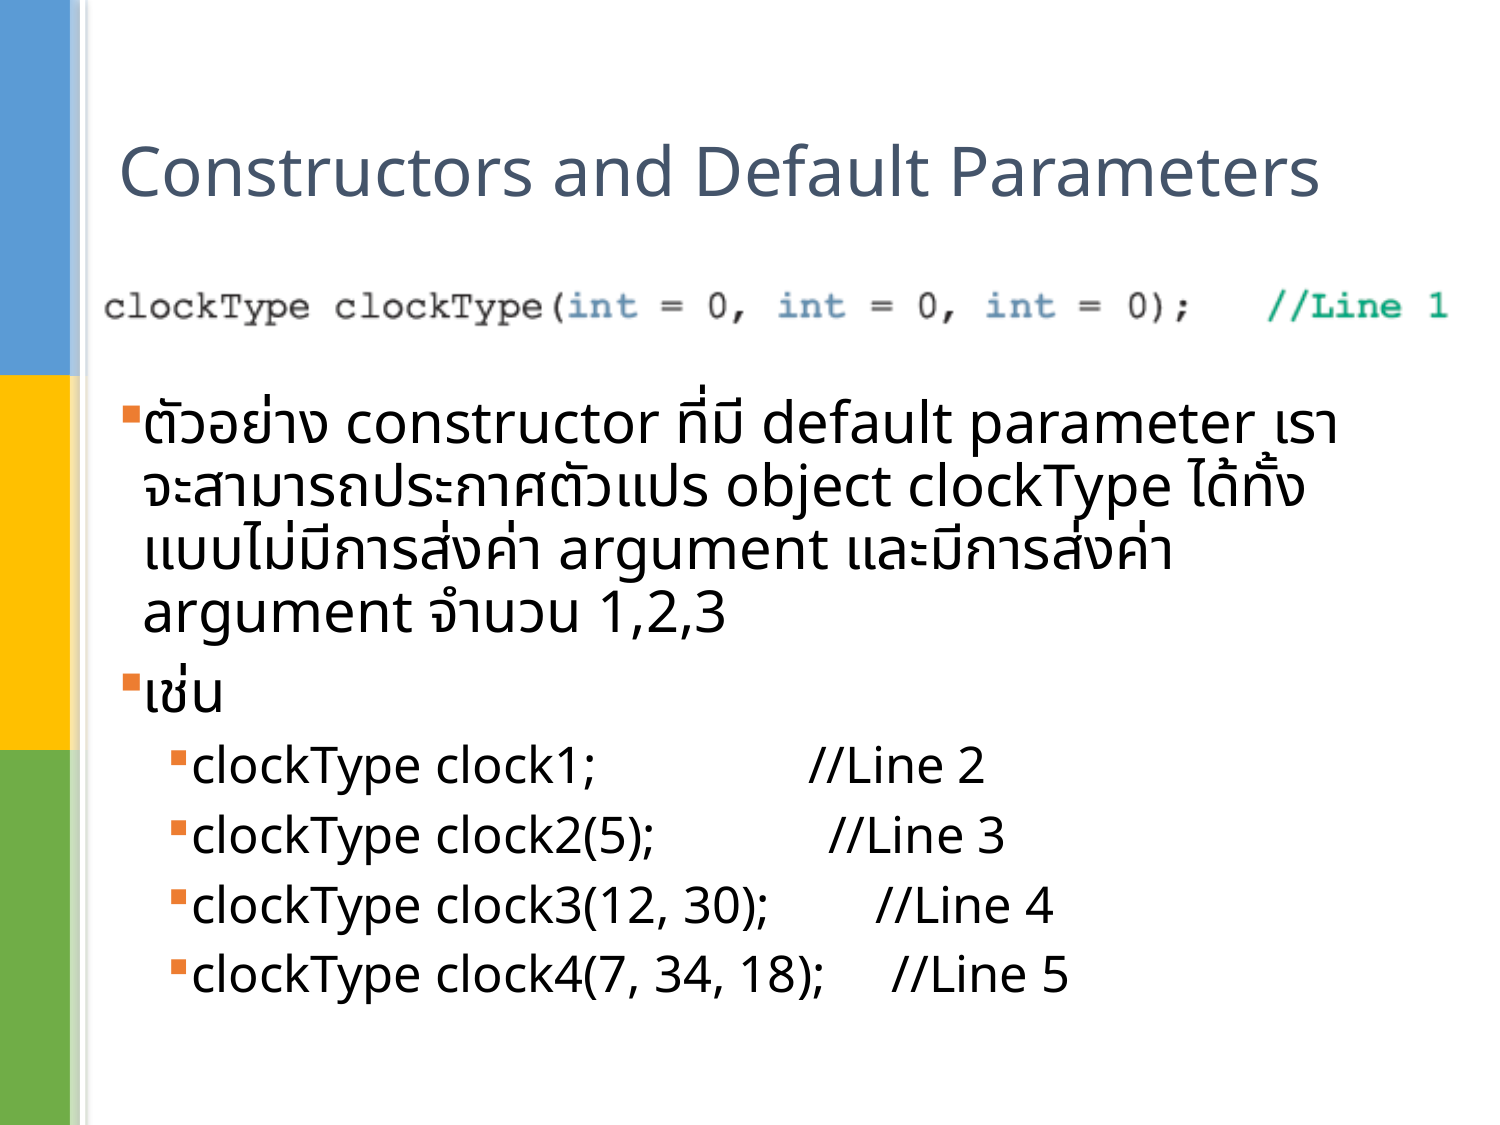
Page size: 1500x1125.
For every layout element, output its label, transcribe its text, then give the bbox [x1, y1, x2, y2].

title Constructors and Default Parameters [103, 59, 1397, 274]
list ตัวอย่าง constructor ที่มี default parameter เราจะสามารถประกาศตัวแปร object clockType ได้ทั้งแบบไม่มีการส่งค่า argument และมีการส่งค่า argument จำนวน 1,2,3 เช่น clockType clock1; //Line 2 clockType clock2(5); //Line 3 clockType clock3(12, 30); //Line 4 clockType clock4(7, 34, 18); //Line 5 [103, 356, 1397, 1014]
picture [94, 278, 1459, 340]
